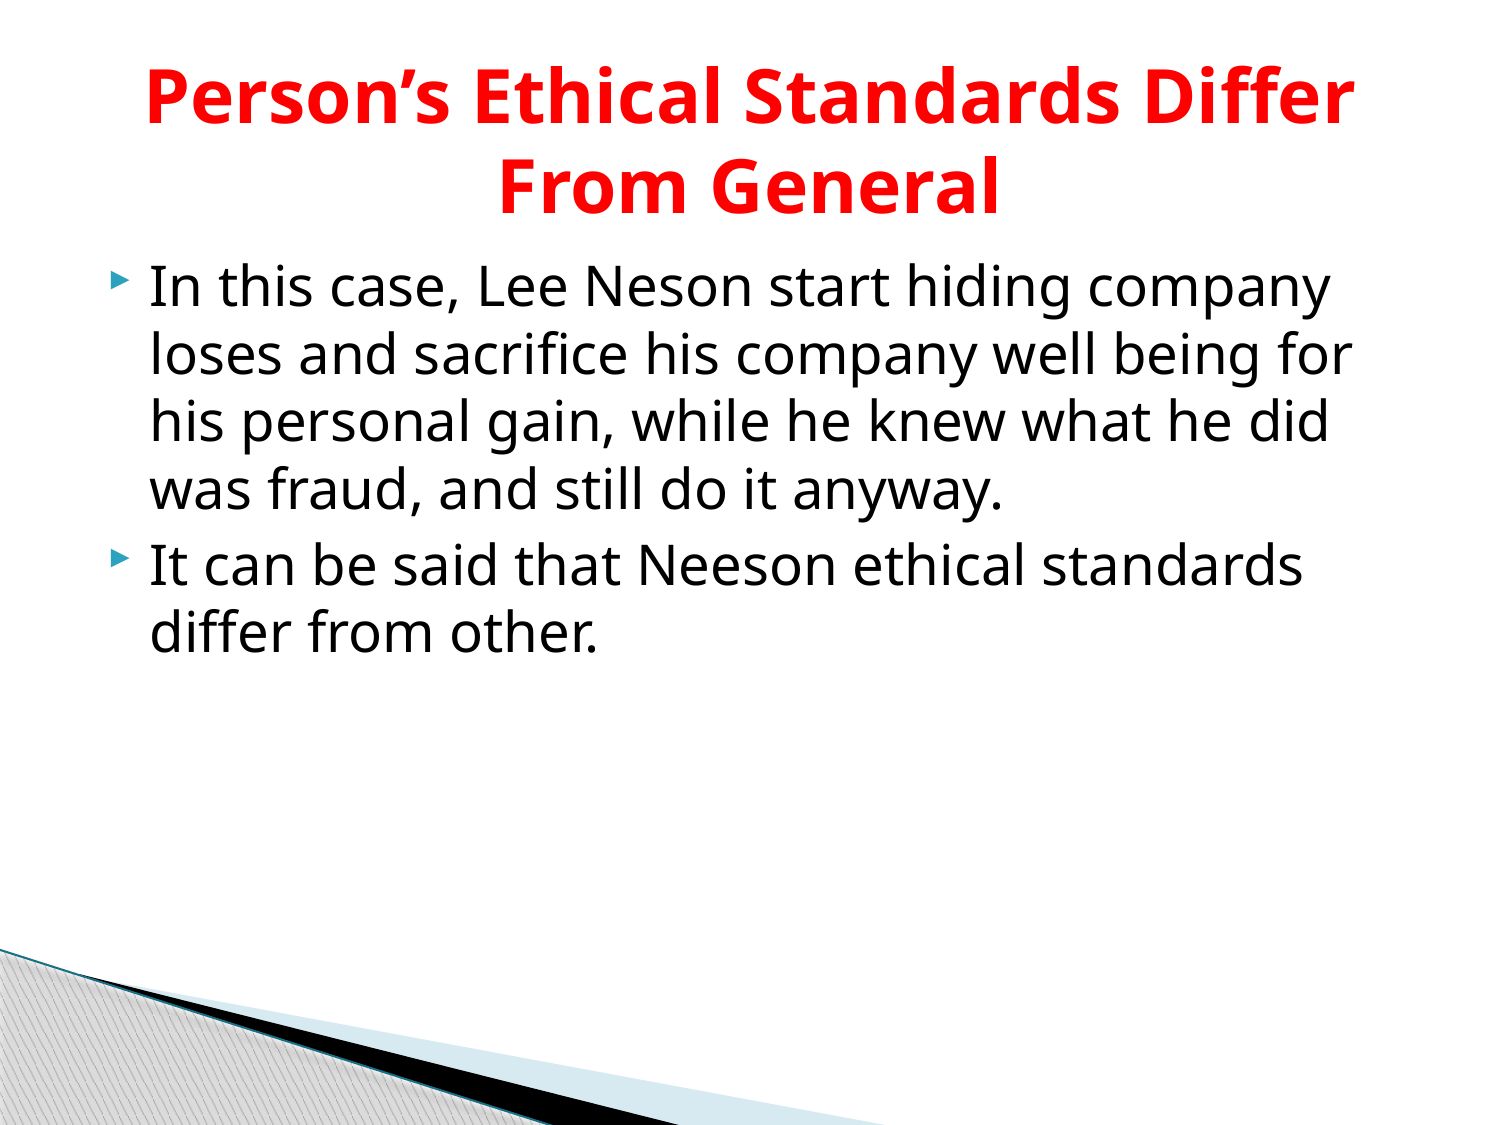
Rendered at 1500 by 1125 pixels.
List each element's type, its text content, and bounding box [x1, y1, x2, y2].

title Person’s Ethical Standards Differ From General [75, 45, 1425, 233]
list In this case, Lee Neson start hiding company loses and sacrifice his company well being for his personal gain, while he knew what he did was fraud, and still do it anyway. It can be said that Neeson ethical standards differ from other. [75, 243, 1425, 986]
